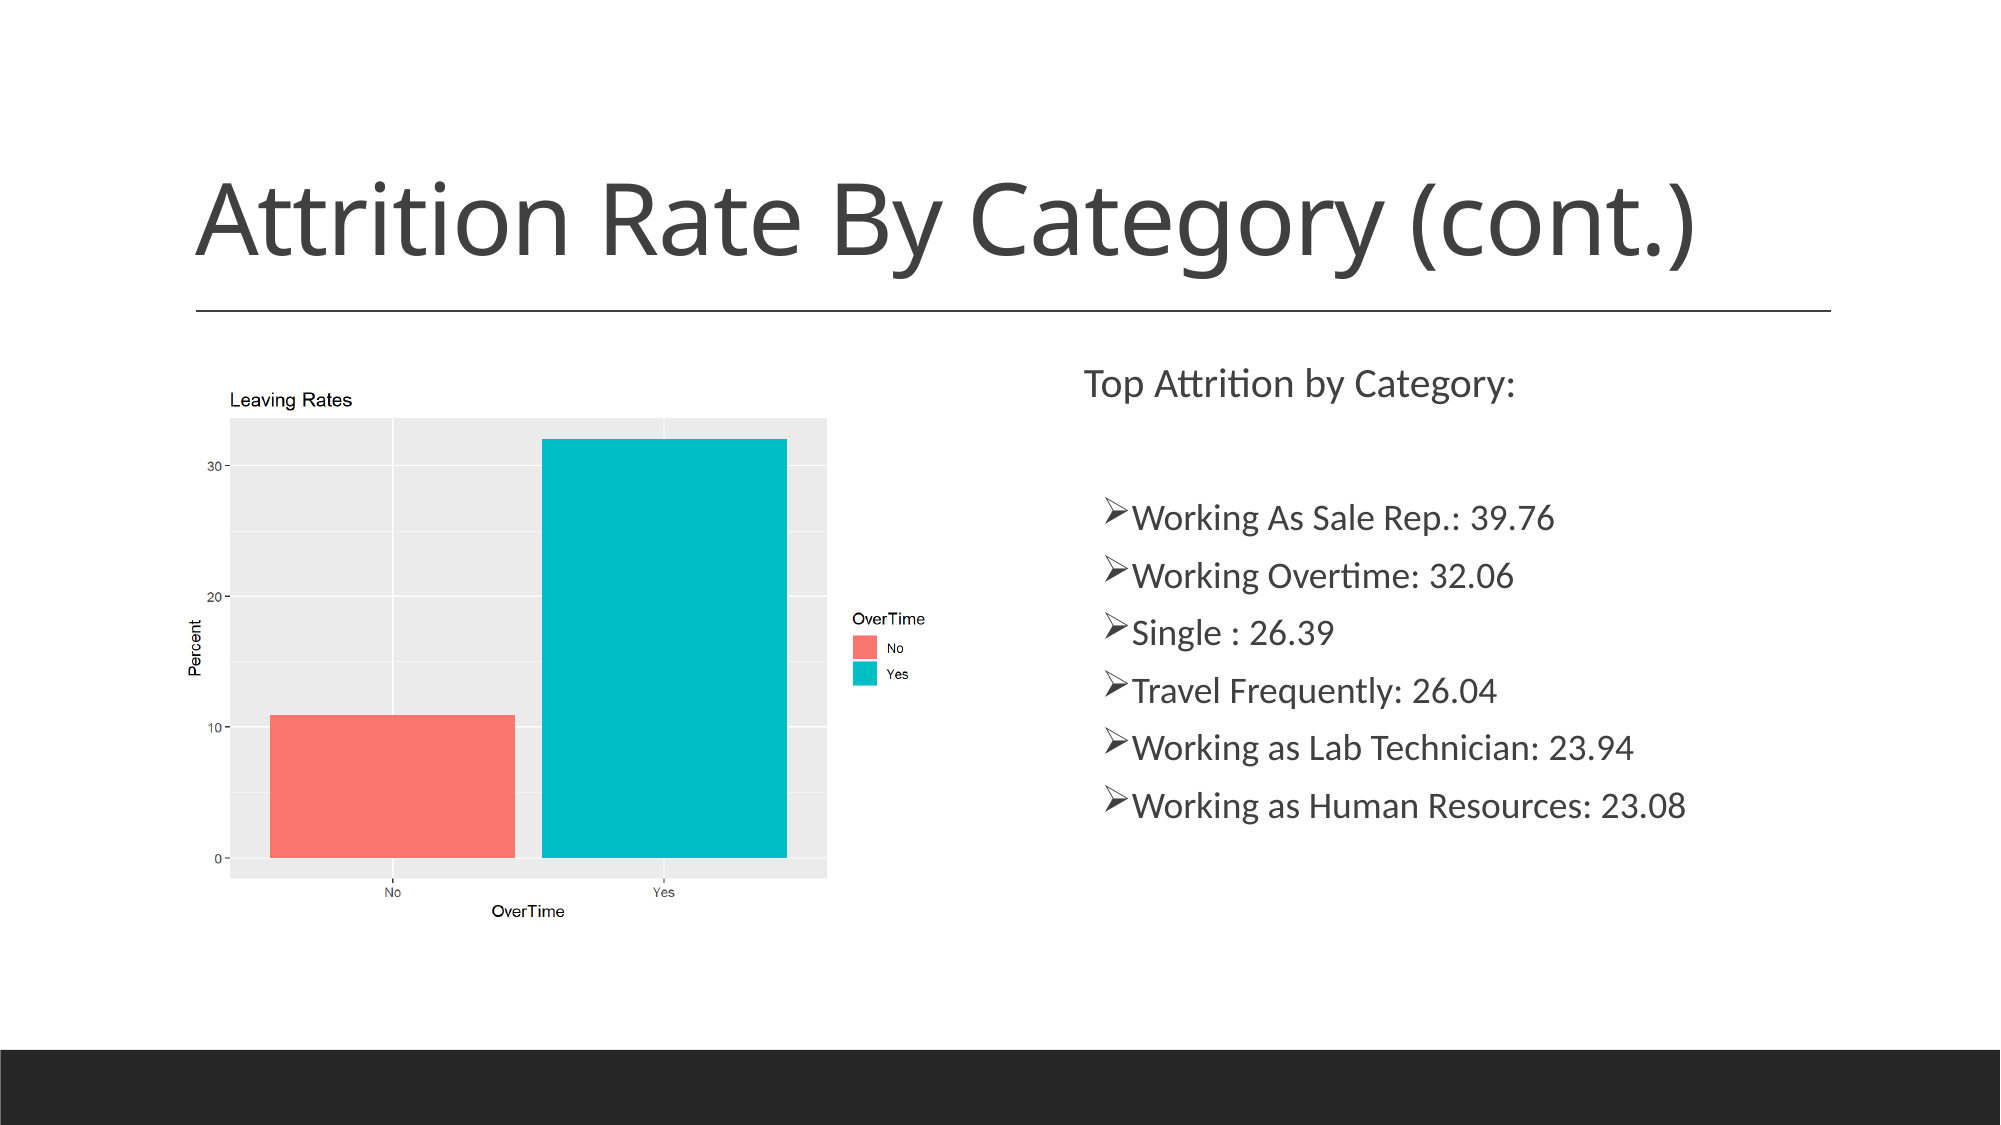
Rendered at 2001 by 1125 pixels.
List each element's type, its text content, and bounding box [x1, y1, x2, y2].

title Attrition Rate By Category (cont.) [180, 47, 1830, 285]
list Top Attrition by Category: Working As Sale Rep.: 39.76 Working Overtime: 32.06 Single : 26.39 Travel Frequently: 26.04 Working as Lab Technician: 23.94 Working as Human Resources: 23.08 [1068, 347, 1830, 963]
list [179, 382, 942, 928]
